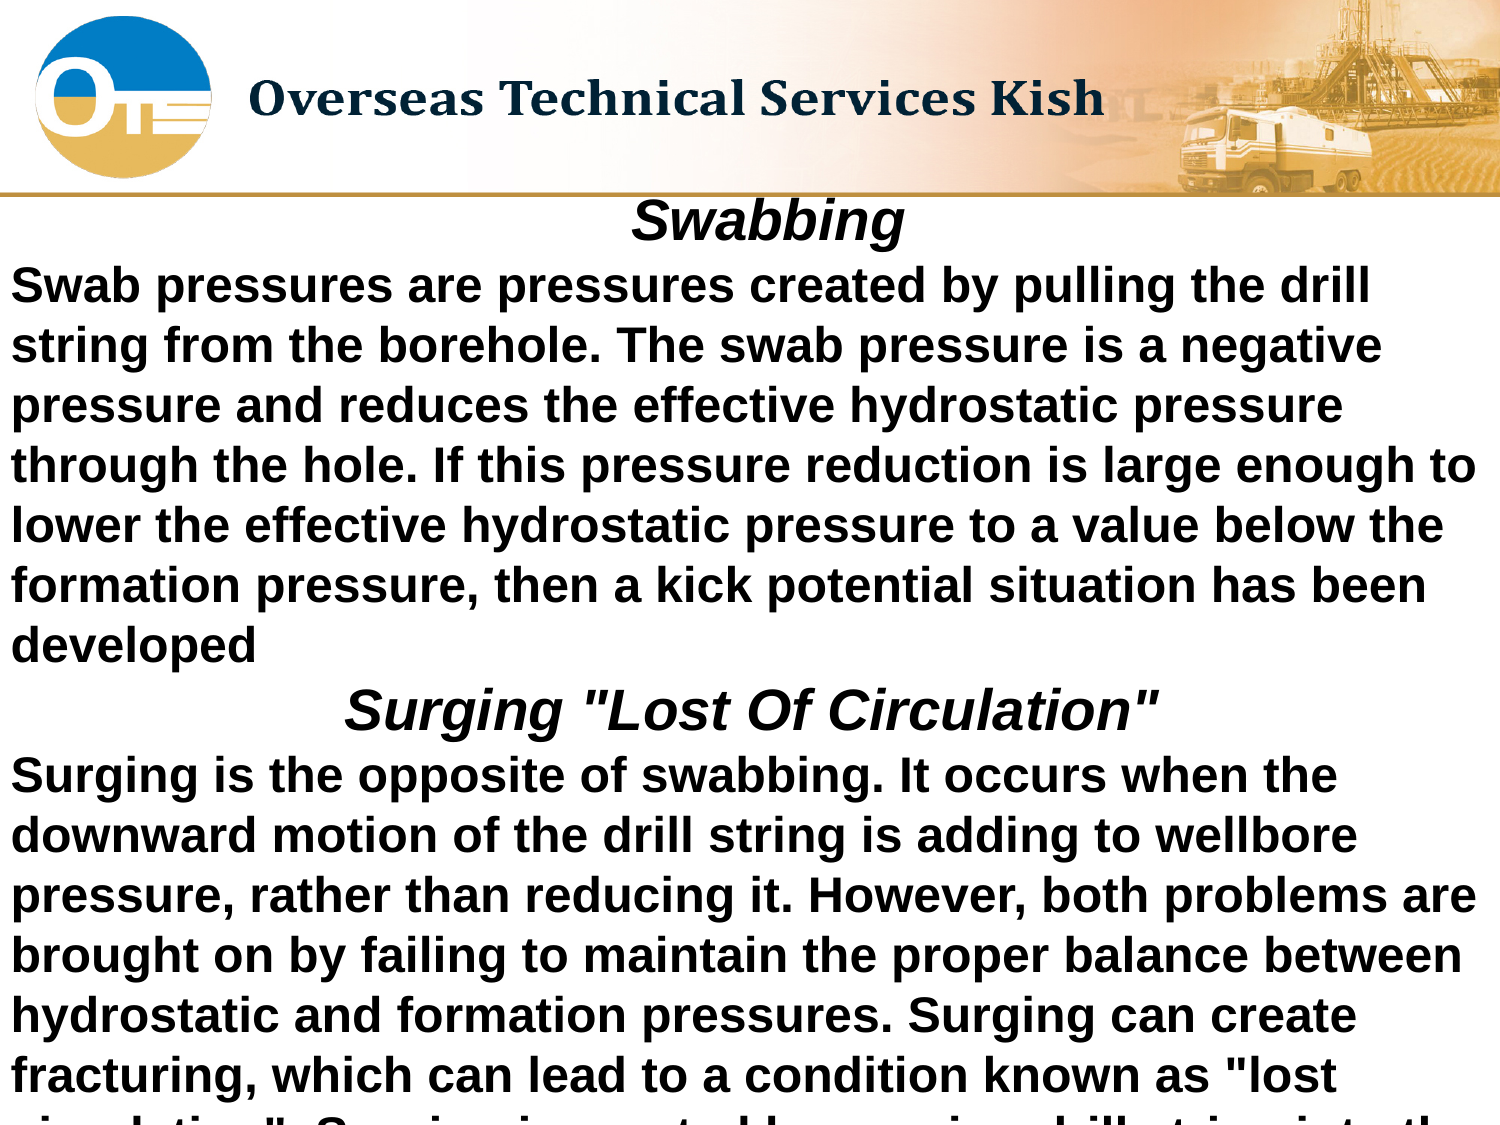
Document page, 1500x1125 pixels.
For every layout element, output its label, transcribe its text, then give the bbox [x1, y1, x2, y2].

subtitle Swabbing Swab pressures are pressures created by pulling the drill string from the borehole. The swab pressure is a negative pressure and reduces the effective hydrostatic pressure through the hole. If this pressure reduction is large enough to lower the effective hydrostatic pressure to a value below the formation pressure, then a kick potential situation has been developed Surging "Lost Of Circulation" Surging is the opposite of swabbing. It occurs when the downward motion of the drill string is adding to wellbore pressure, rather than reducing it. However, both problems are brought on by failing to maintain the proper balance between hydrostatic and formation pressures. Surging can create fracturing, which can lead to a condition known as "lost circulation". Surging is created by running drill string into the hole too rapidly [0, 174, 1500, 1100]
picture [0, 0, 1500, 174]
